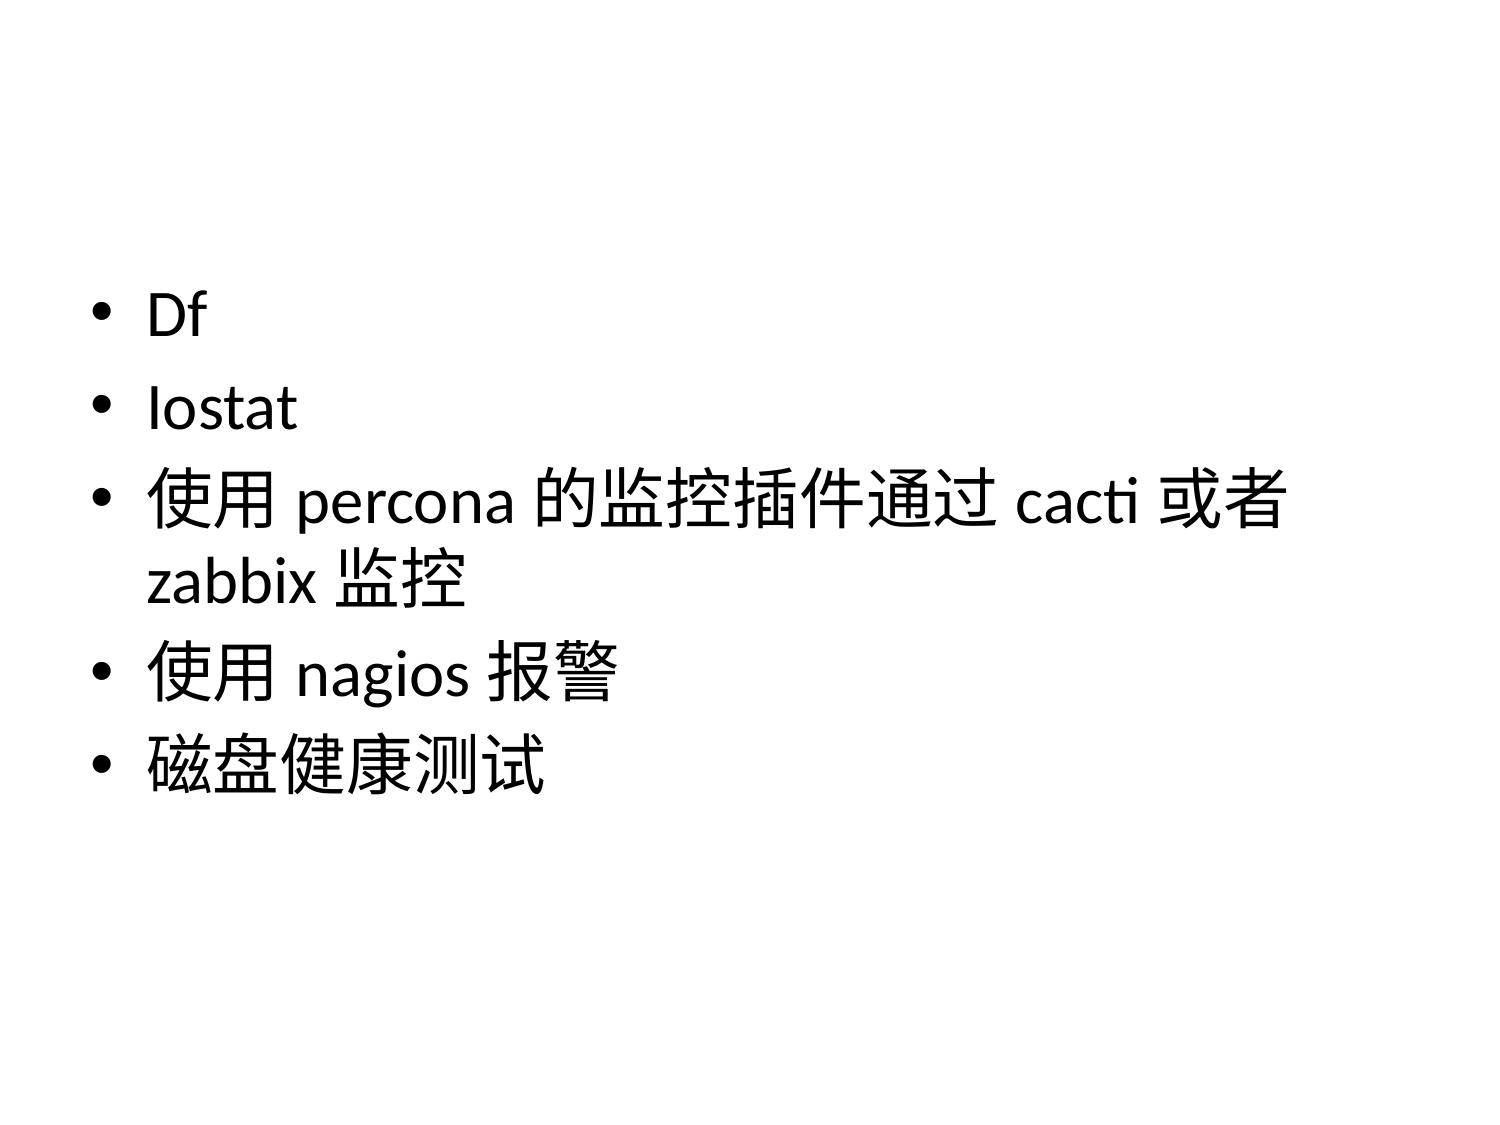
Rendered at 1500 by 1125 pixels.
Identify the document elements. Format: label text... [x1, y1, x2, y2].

list Df Iostat 使用percona的监控插件通过cacti或者zabbix监控 使用nagios报警 磁盘健康测试 [75, 262, 1425, 1005]
